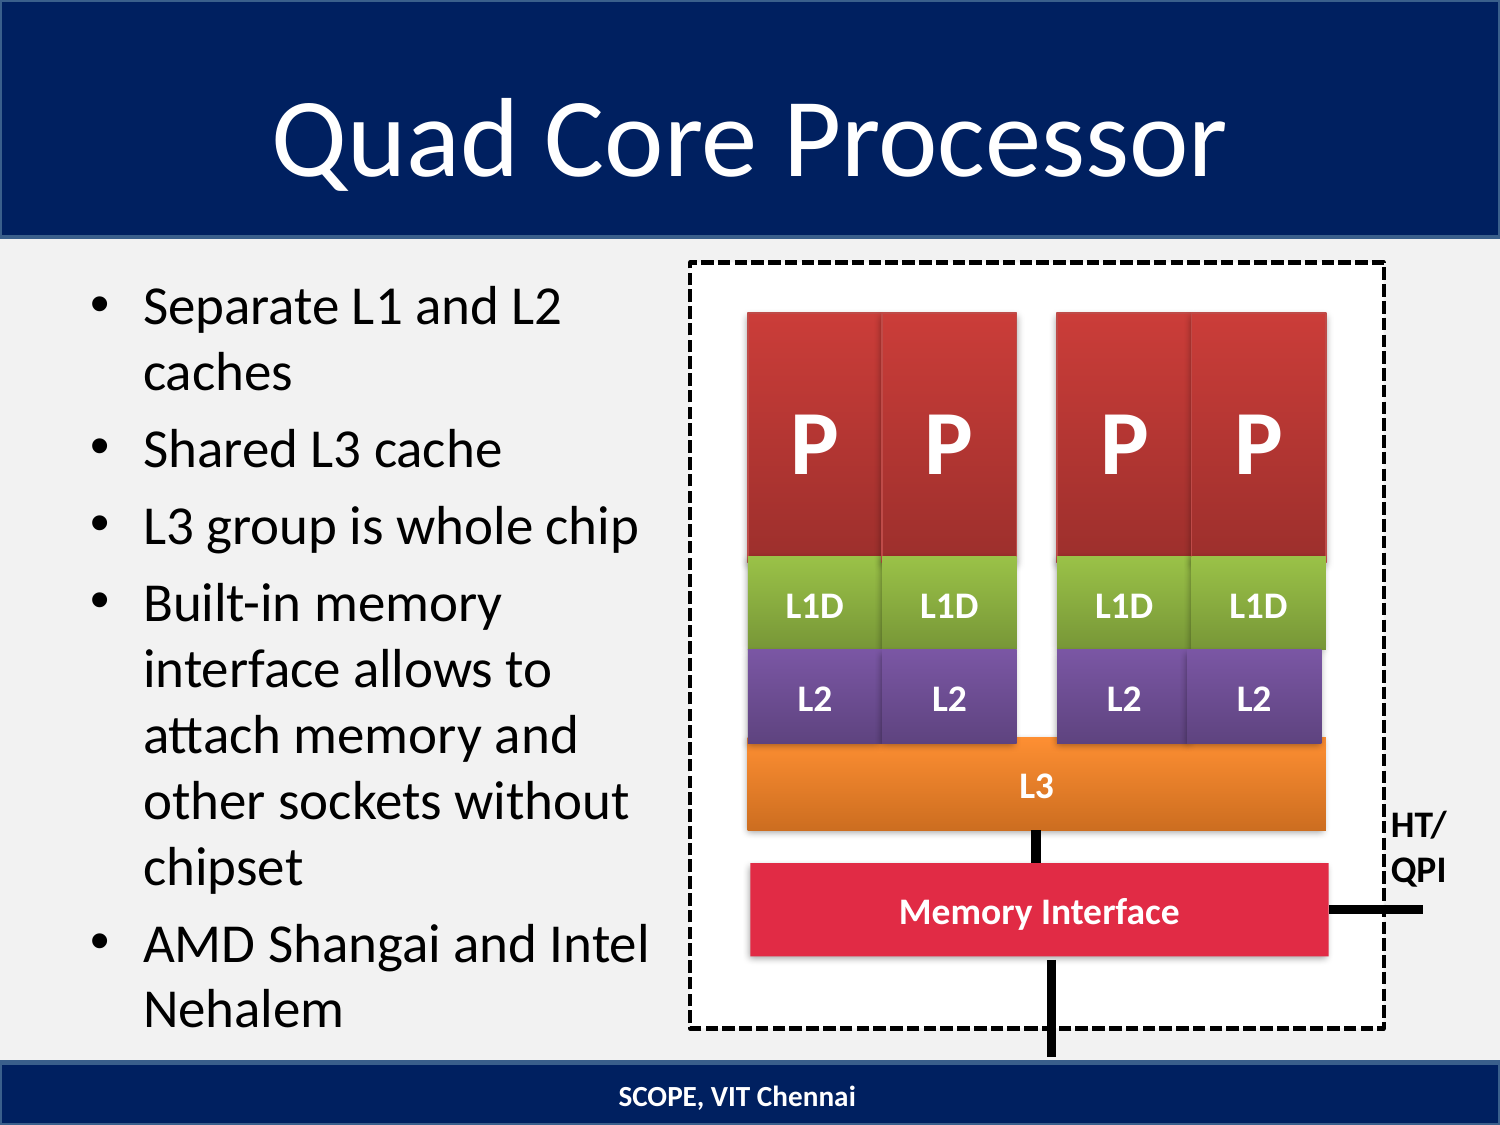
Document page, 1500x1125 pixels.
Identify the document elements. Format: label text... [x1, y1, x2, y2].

text_box HT/QPI [1388, 792, 1471, 898]
list Separate L1 and L2 caches Shared L3 cache L3 group is whole chip Built-in memory interface allows to attach memory and other sockets without chipset AMD Shangai and Intel Nehalem [75, 262, 687, 1063]
title Quad Core Processor [50, 37, 1450, 225]
footer SCOPE, VIT Chennai [412, 1065, 1063, 1125]
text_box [689, 262, 1384, 1058]
